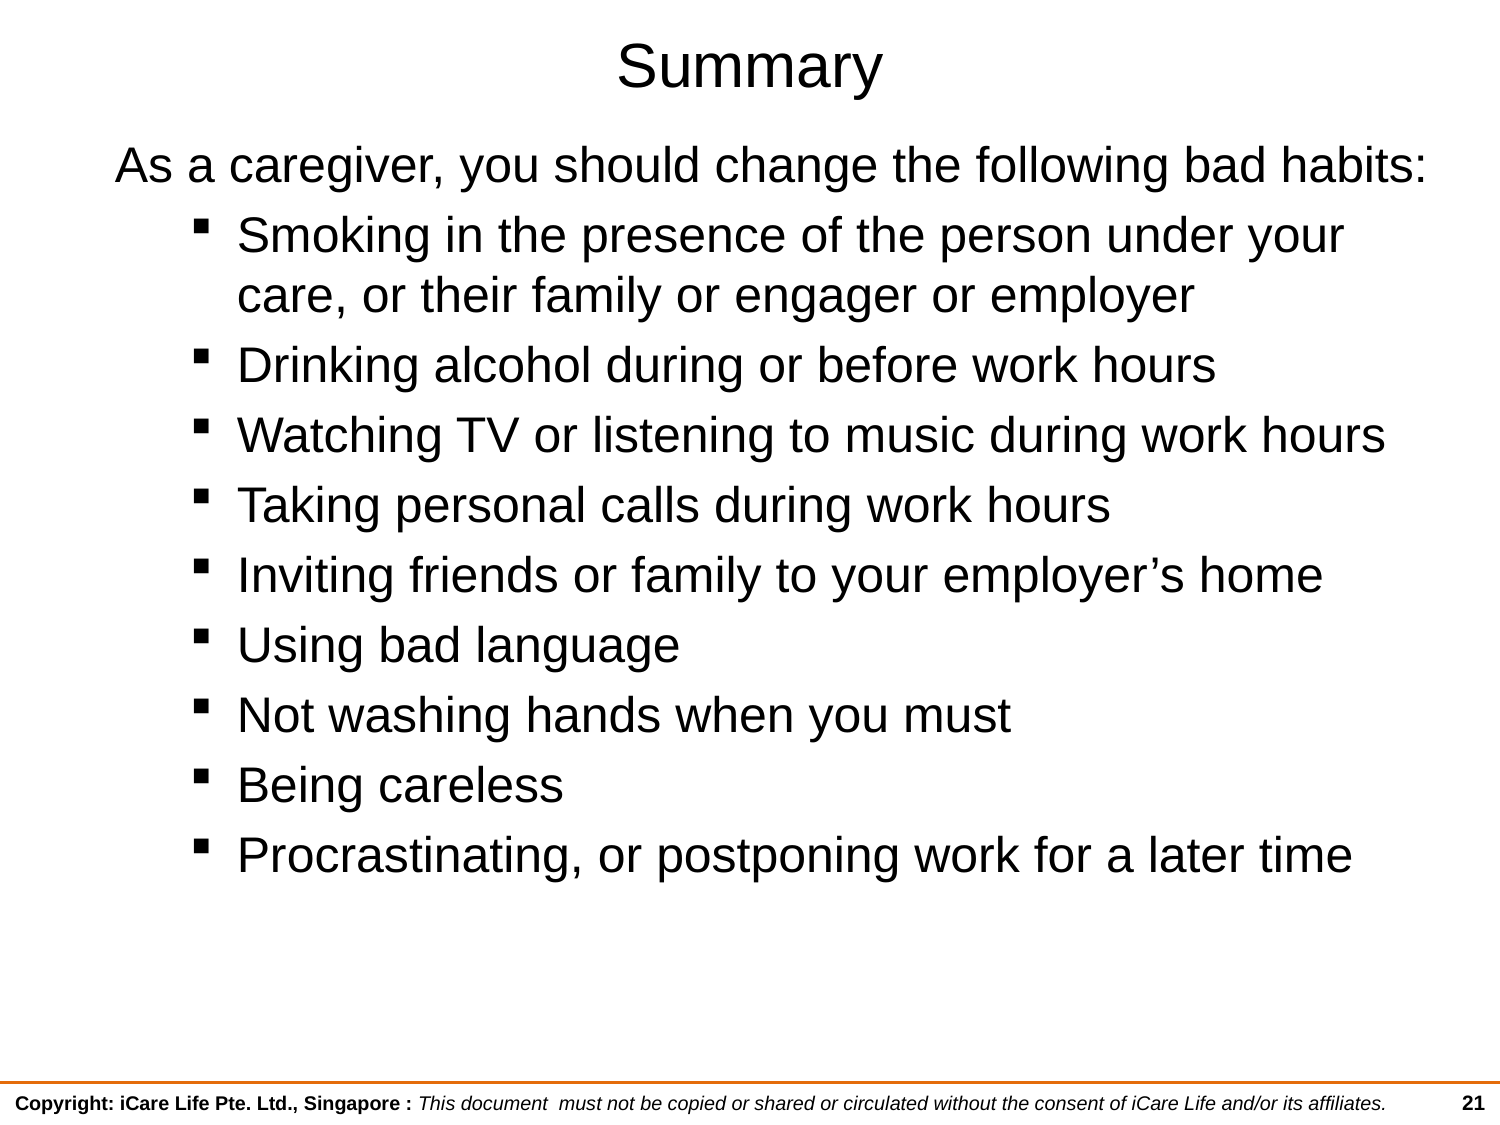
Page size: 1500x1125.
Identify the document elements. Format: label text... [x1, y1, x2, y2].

text_box Copyright: iCare Life Pte. Ltd., Singapore : This document must not be copied or shared or circulated without the consent of iCare Life and/or its affiliates. [0, 1091, 1500, 1122]
list As a caregiver, you should change the following bad habits: Smoking in the presence of the person under your care, or their family or engager or employer Drinking alcohol during or before work hours Watching TV or listening to music during work hours Taking personal calls during work hours Inviting friends or family to your employer’s home Using bad language Not washing hands when you must Being careless Procrastinating, or postponing work for a later time [99, 125, 1450, 1005]
title Summary [75, 12, 1425, 113]
